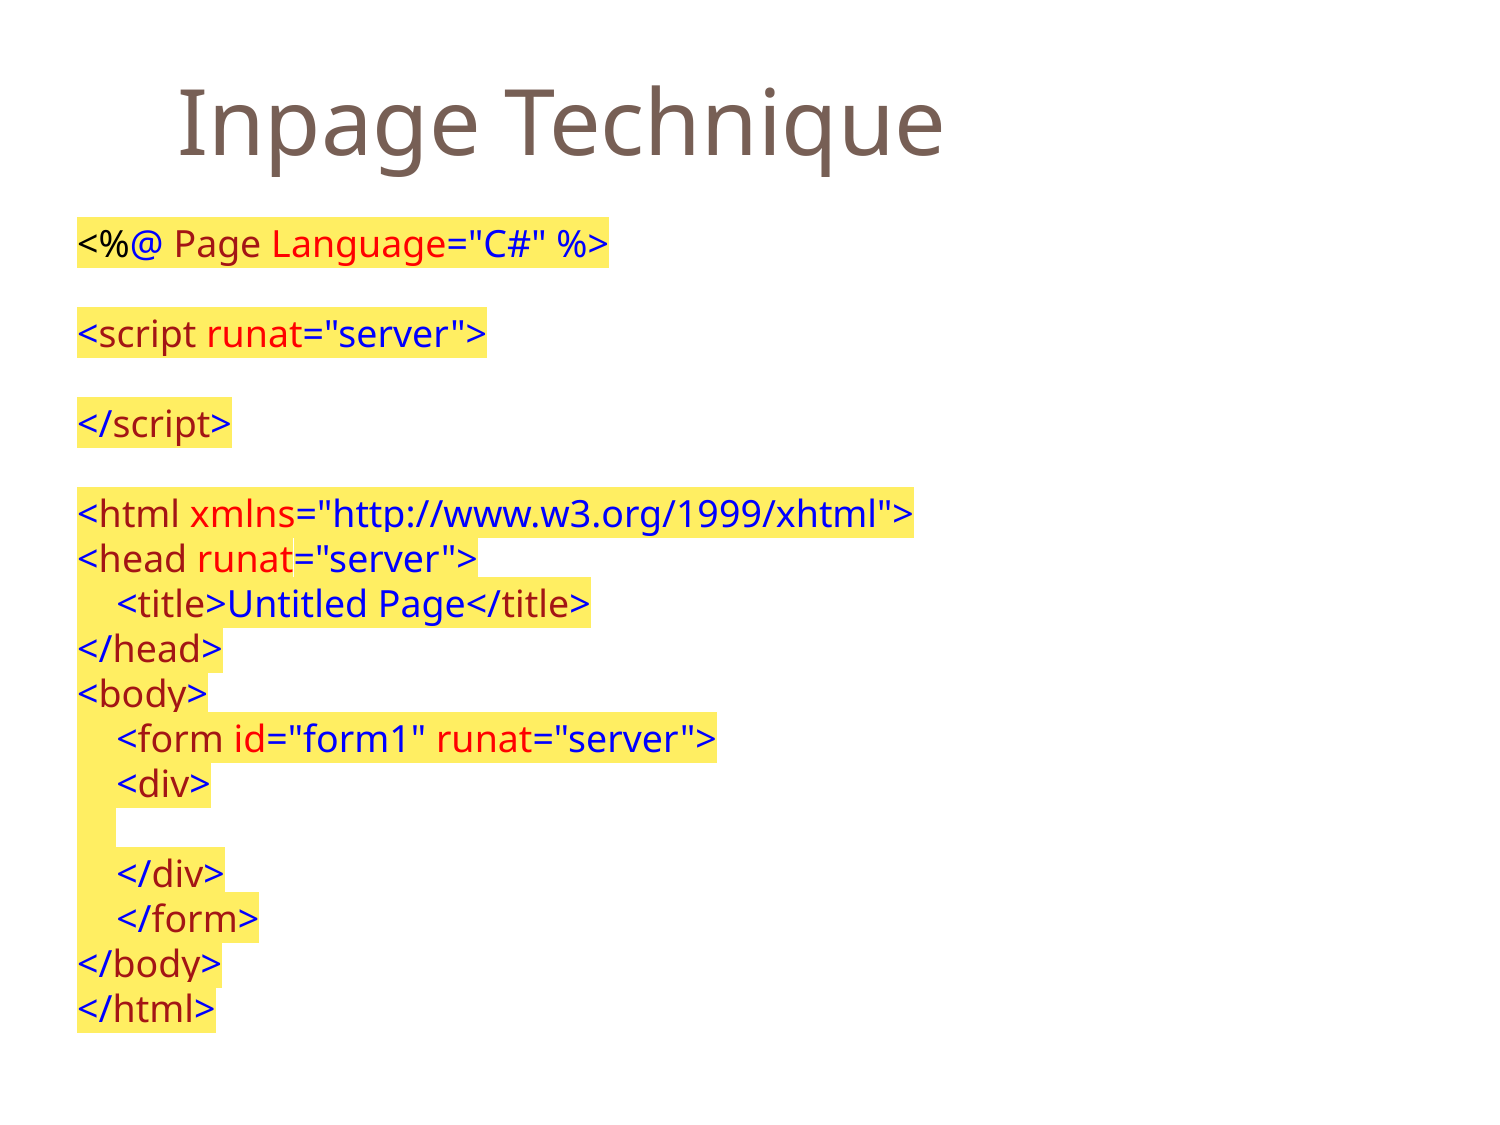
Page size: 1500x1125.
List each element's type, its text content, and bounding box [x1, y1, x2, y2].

title Inpage Technique [162, 37, 1500, 200]
text_box <%@ Page Language="C#" %> <script runat="server"> </script> <html xmlns="http://www.w3.org/1999/xhtml"> <head runat="server"> <title>Untitled Page</title> </head> <body> <form id="form1" runat="server"> <div> </div> </form> </body> </html> [62, 212, 1325, 1038]
